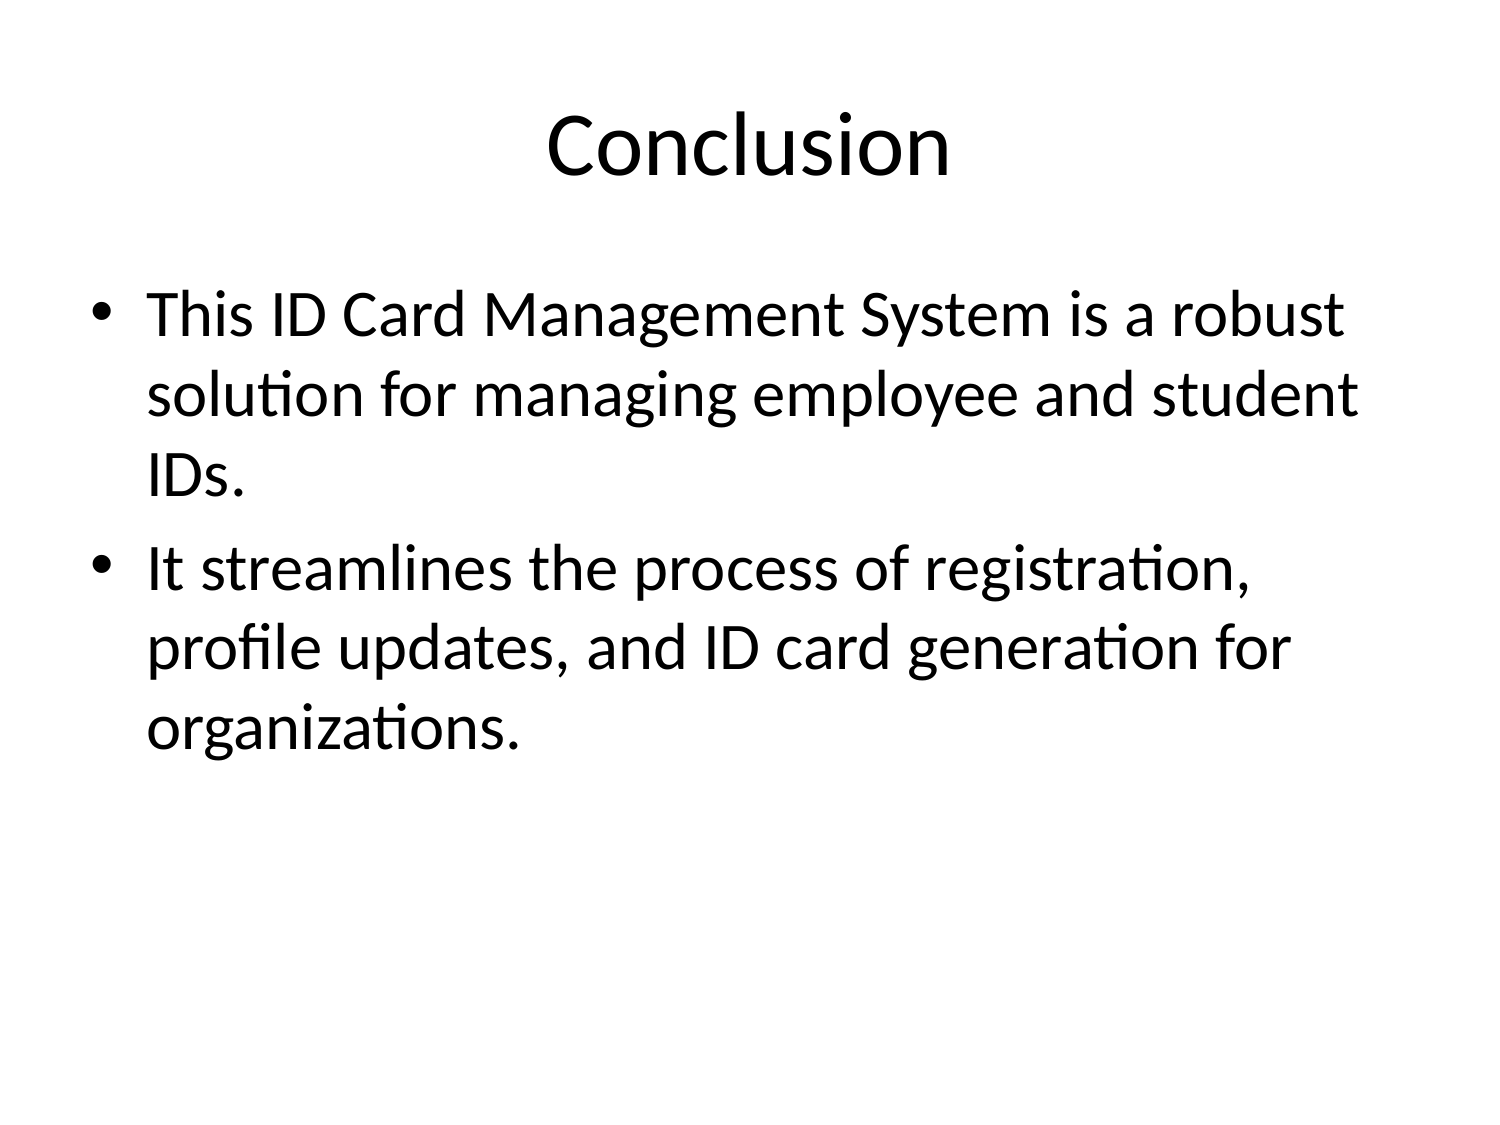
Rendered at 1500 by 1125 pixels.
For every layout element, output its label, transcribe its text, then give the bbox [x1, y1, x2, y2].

list This ID Card Management System is a robust solution for managing employee and student IDs. It streamlines the process of registration, profile updates, and ID card generation for organizations. [75, 262, 1425, 1005]
title Conclusion [75, 45, 1425, 233]
